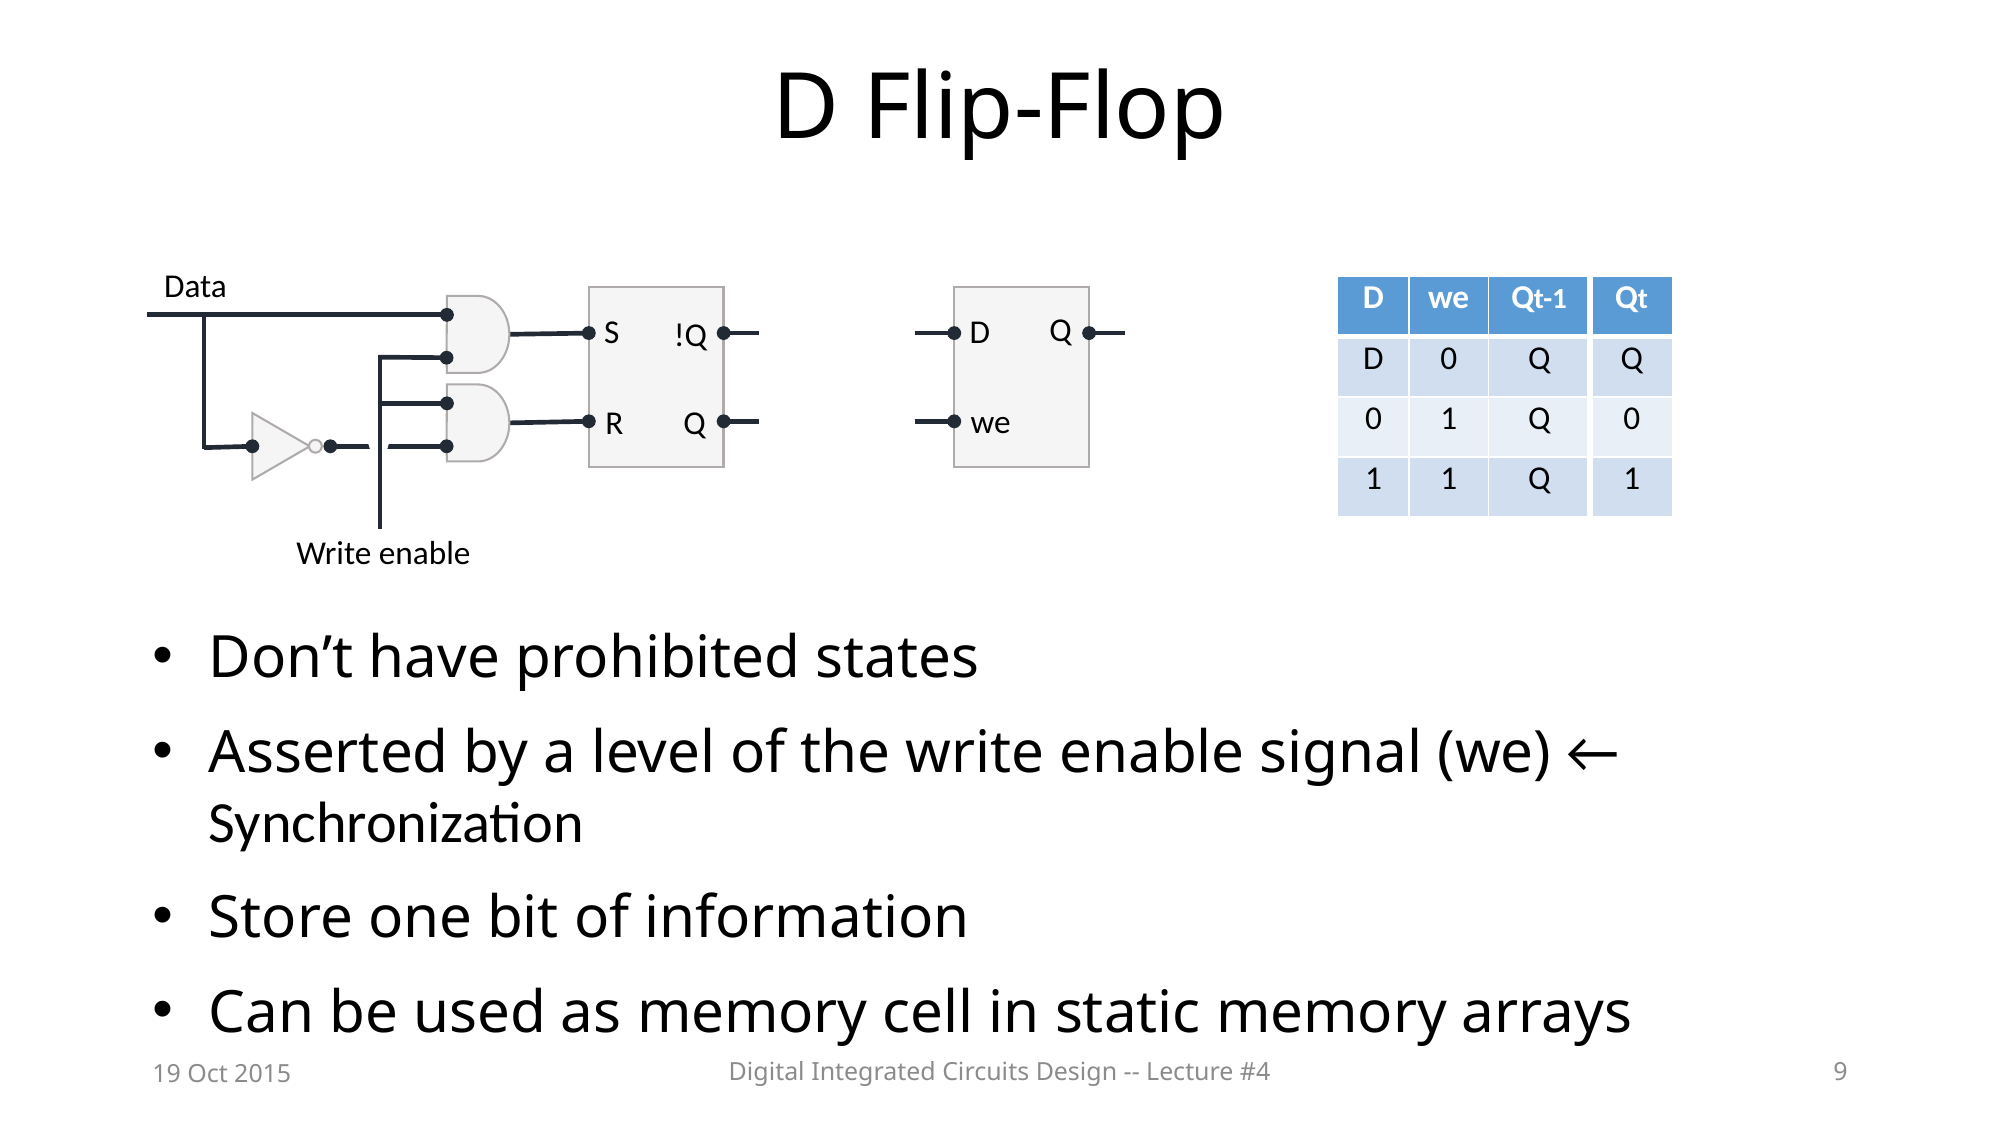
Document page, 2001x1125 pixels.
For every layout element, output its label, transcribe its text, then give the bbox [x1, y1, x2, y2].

slide_number 9 [1412, 1042, 1863, 1103]
table_header D [1338, 277, 1408, 334]
table_cell 1 [1410, 458, 1488, 516]
table_cell 1 [1338, 458, 1408, 516]
table_cell Q [1489, 398, 1587, 456]
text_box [147, 256, 760, 580]
table_cell 0 [1593, 398, 1672, 456]
table_header Qt-1 [1489, 277, 1587, 334]
table_cell Q [1593, 339, 1672, 396]
list Don’t have prohibited states Asserted by a level of the write enable signal (we) ← Synchronization Store one bit of information Can be used as memory cell in static memory arrays [137, 611, 1863, 920]
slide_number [137, 1042, 588, 1103]
table_cell D [1338, 339, 1408, 396]
table_header we [1410, 277, 1488, 334]
title D Flip-Flop [137, 0, 1863, 218]
table_cell 1 [1593, 458, 1672, 516]
table_header Qt [1593, 277, 1672, 334]
footer Digital Integrated Circuits Design -- Lecture #4 [662, 1042, 1338, 1103]
table_cell Q [1489, 458, 1587, 516]
table_cell 1 [1410, 398, 1488, 456]
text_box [914, 287, 1125, 467]
table_cell 0 [1338, 398, 1408, 456]
table_cell Q [1489, 339, 1587, 396]
table_cell 0 [1410, 339, 1488, 396]
